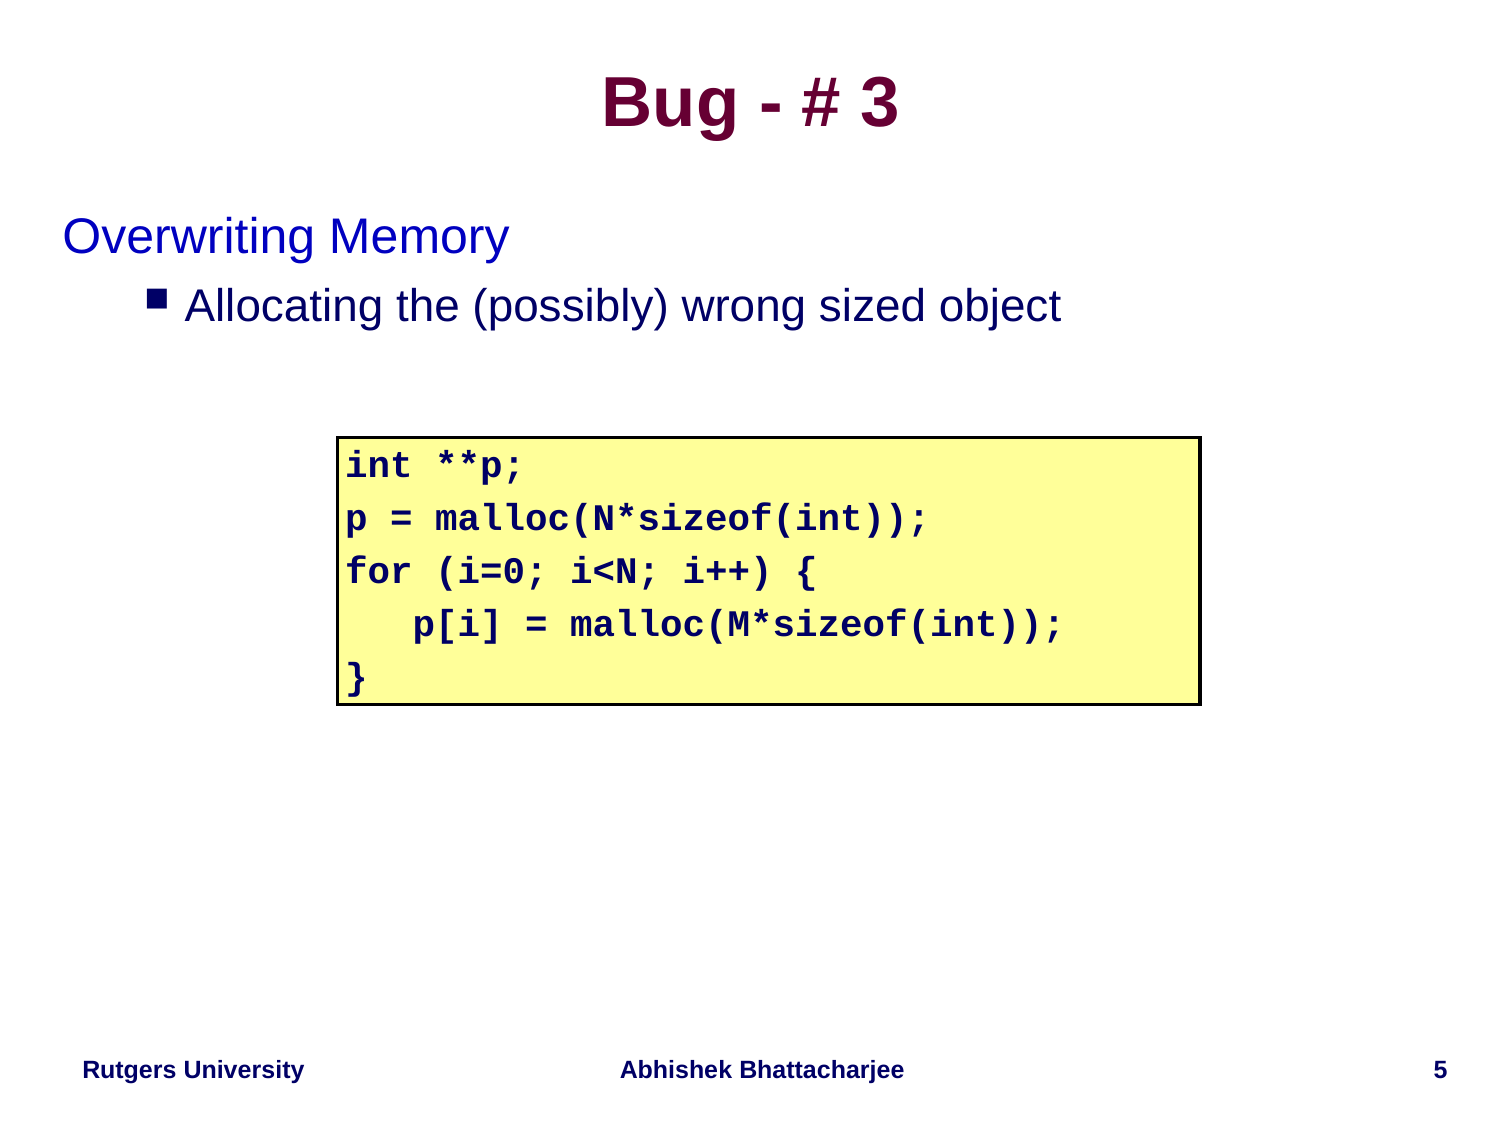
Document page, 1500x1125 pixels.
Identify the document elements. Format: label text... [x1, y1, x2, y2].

title Bug - # 3 [46, 40, 1456, 169]
list Overwriting Memory Allocating the (possibly) wrong sized object [47, 199, 1463, 1026]
text_box int **p; p = malloc(N*sizeof(int)); for (i=0; i<N; i++) { p[i] = malloc(M*sizeof(int)); } [337, 437, 1200, 705]
